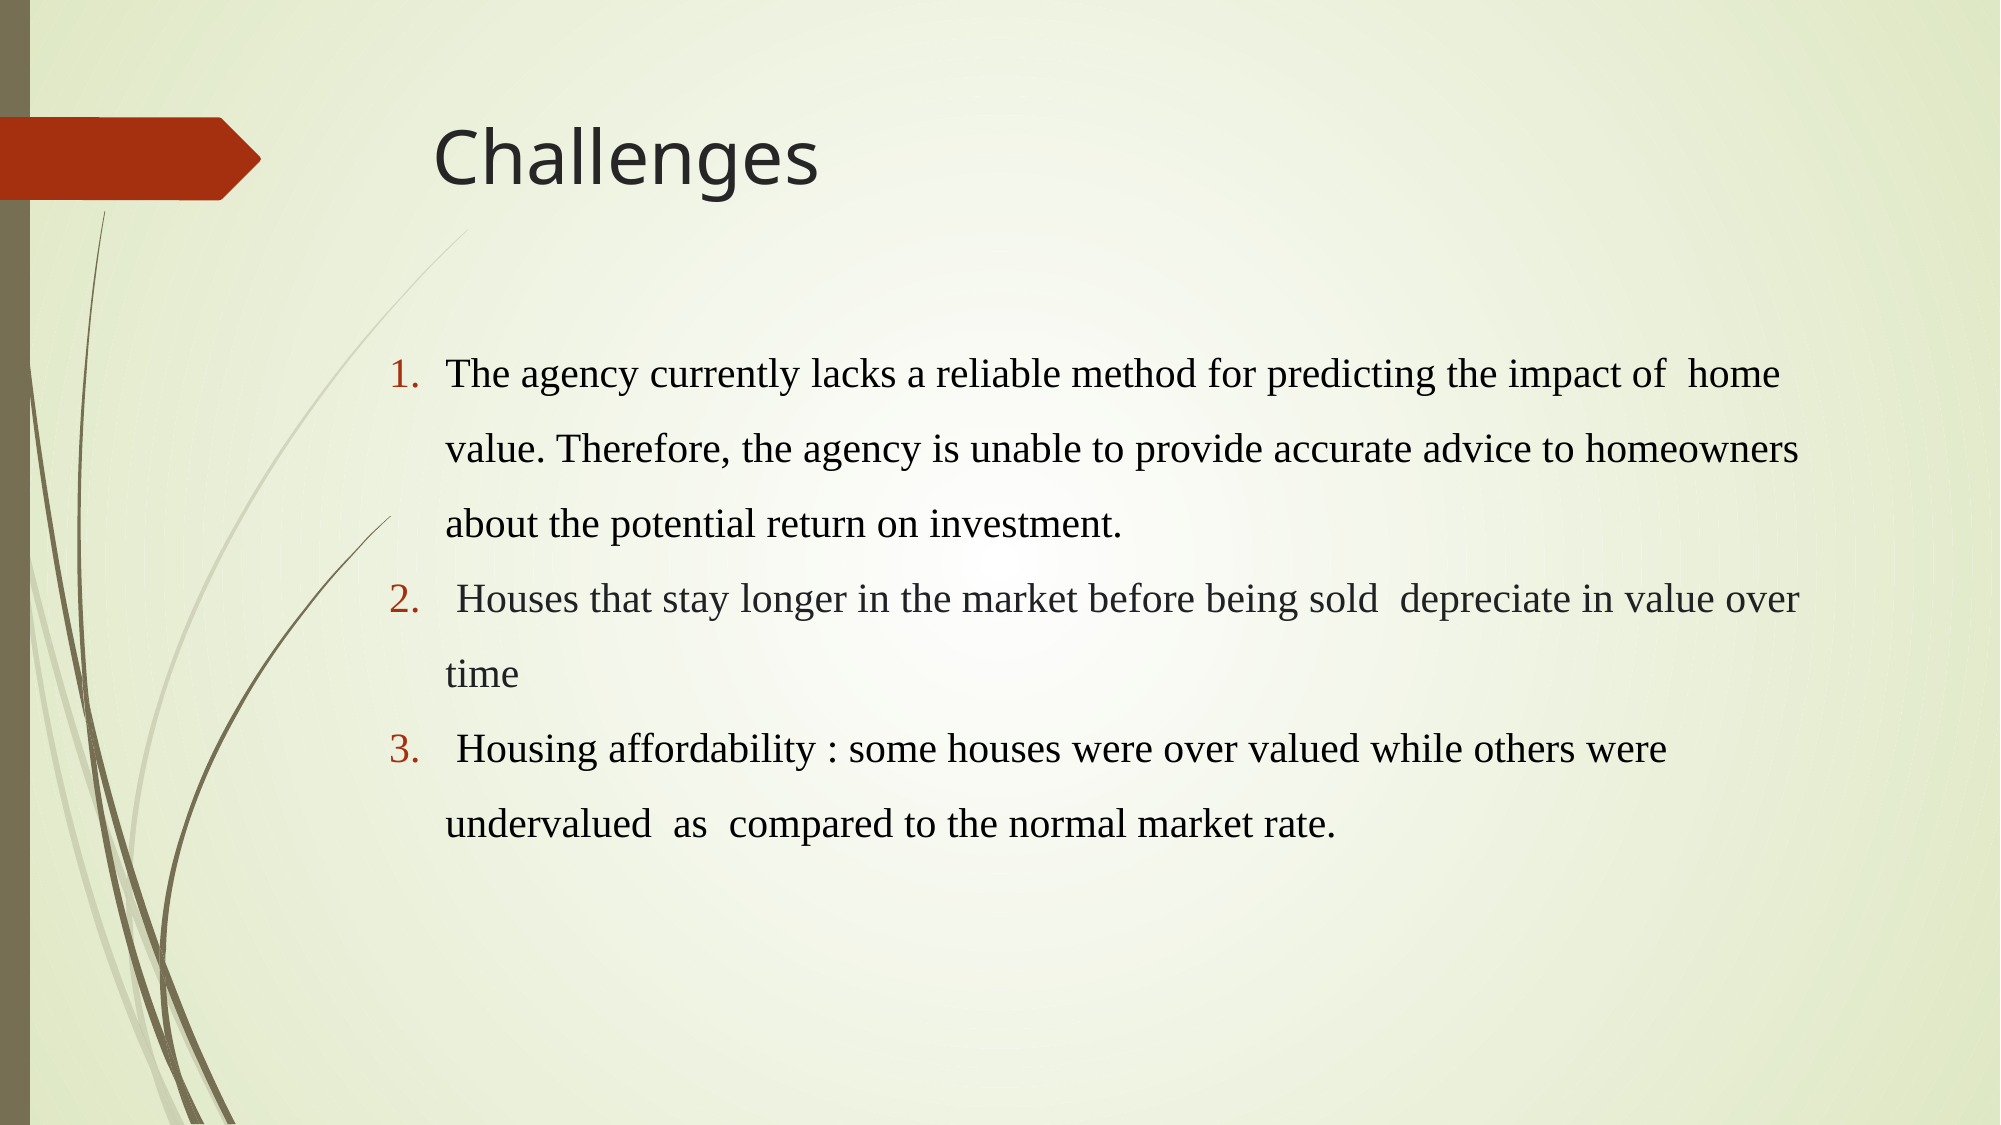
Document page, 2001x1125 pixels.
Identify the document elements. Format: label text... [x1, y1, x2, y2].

list The agency currently lacks a reliable method for predicting the impact of home value. Therefore, the agency is unable to provide accurate advice to homeowners about the potential return on investment. Houses that stay longer in the market before being sold depreciate in value over time Housing affordability : some houses were over valued while others were undervalued as compared to the normal market rate. [381, 312, 1845, 934]
title Challenges [424, 101, 1888, 313]
